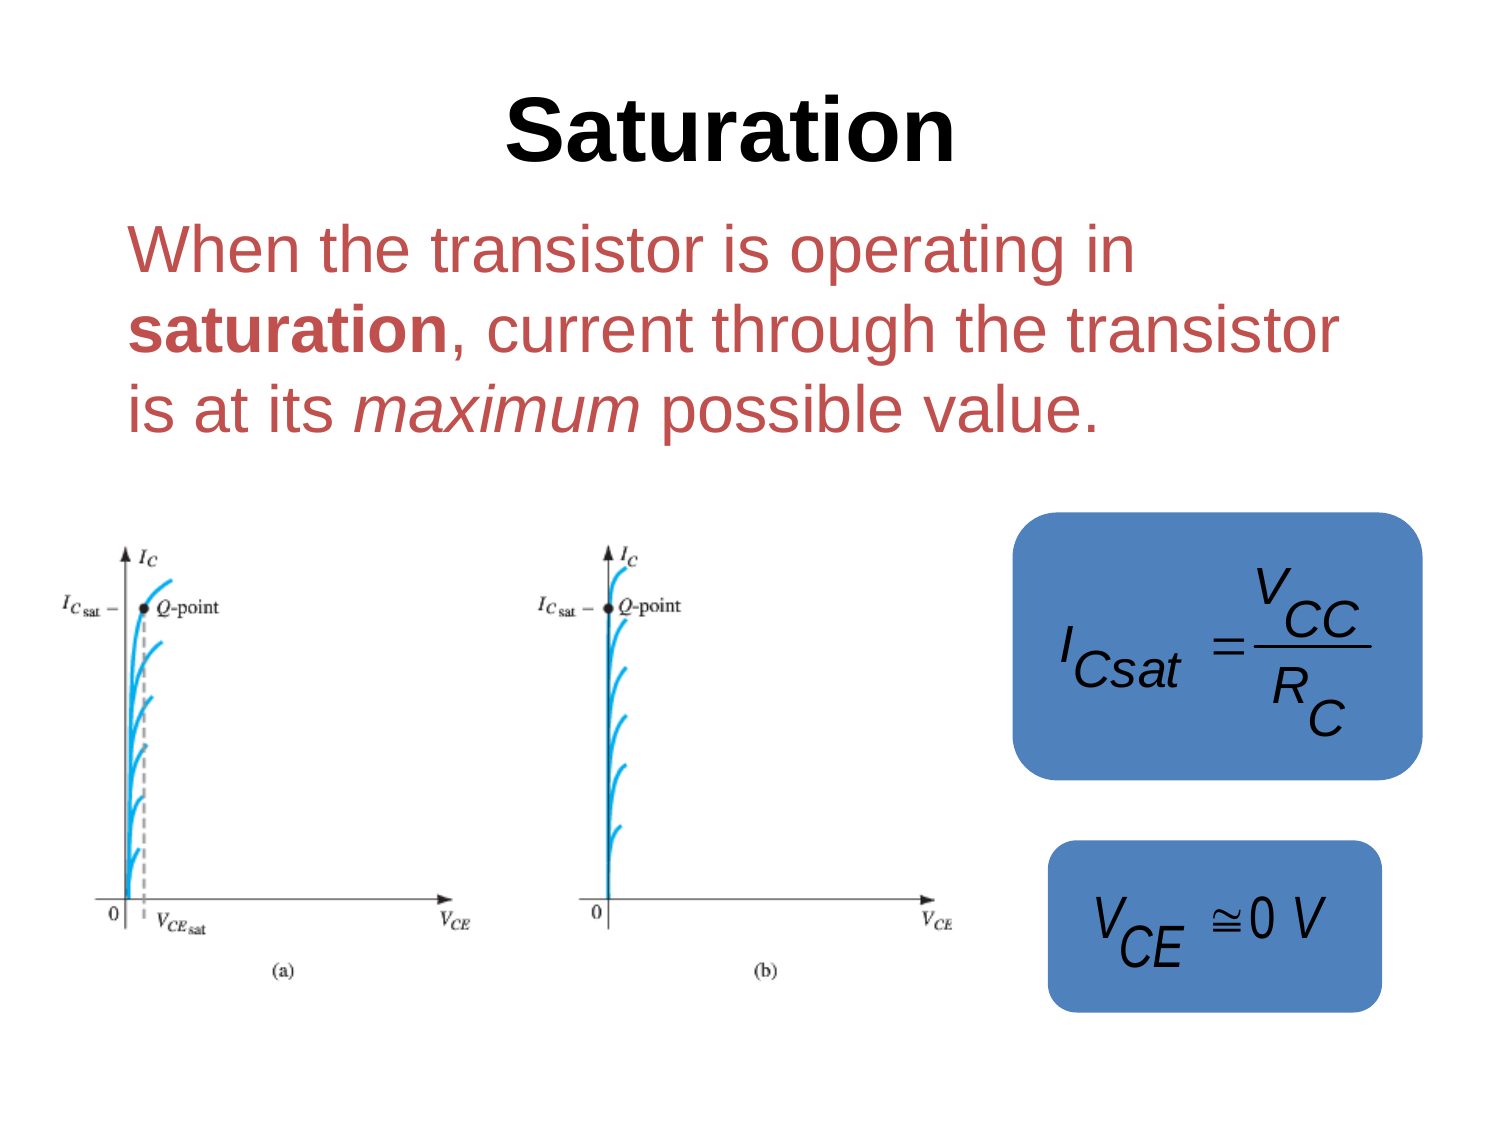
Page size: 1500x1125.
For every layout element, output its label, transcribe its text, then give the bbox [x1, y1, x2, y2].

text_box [1047, 840, 1383, 1013]
text_box Saturation [0, 62, 1482, 188]
text_box When the transistor is operating in saturation, current through the transistor is at its maximum possible value. [112, 198, 1400, 453]
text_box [1012, 512, 1423, 781]
picture [51, 537, 963, 991]
